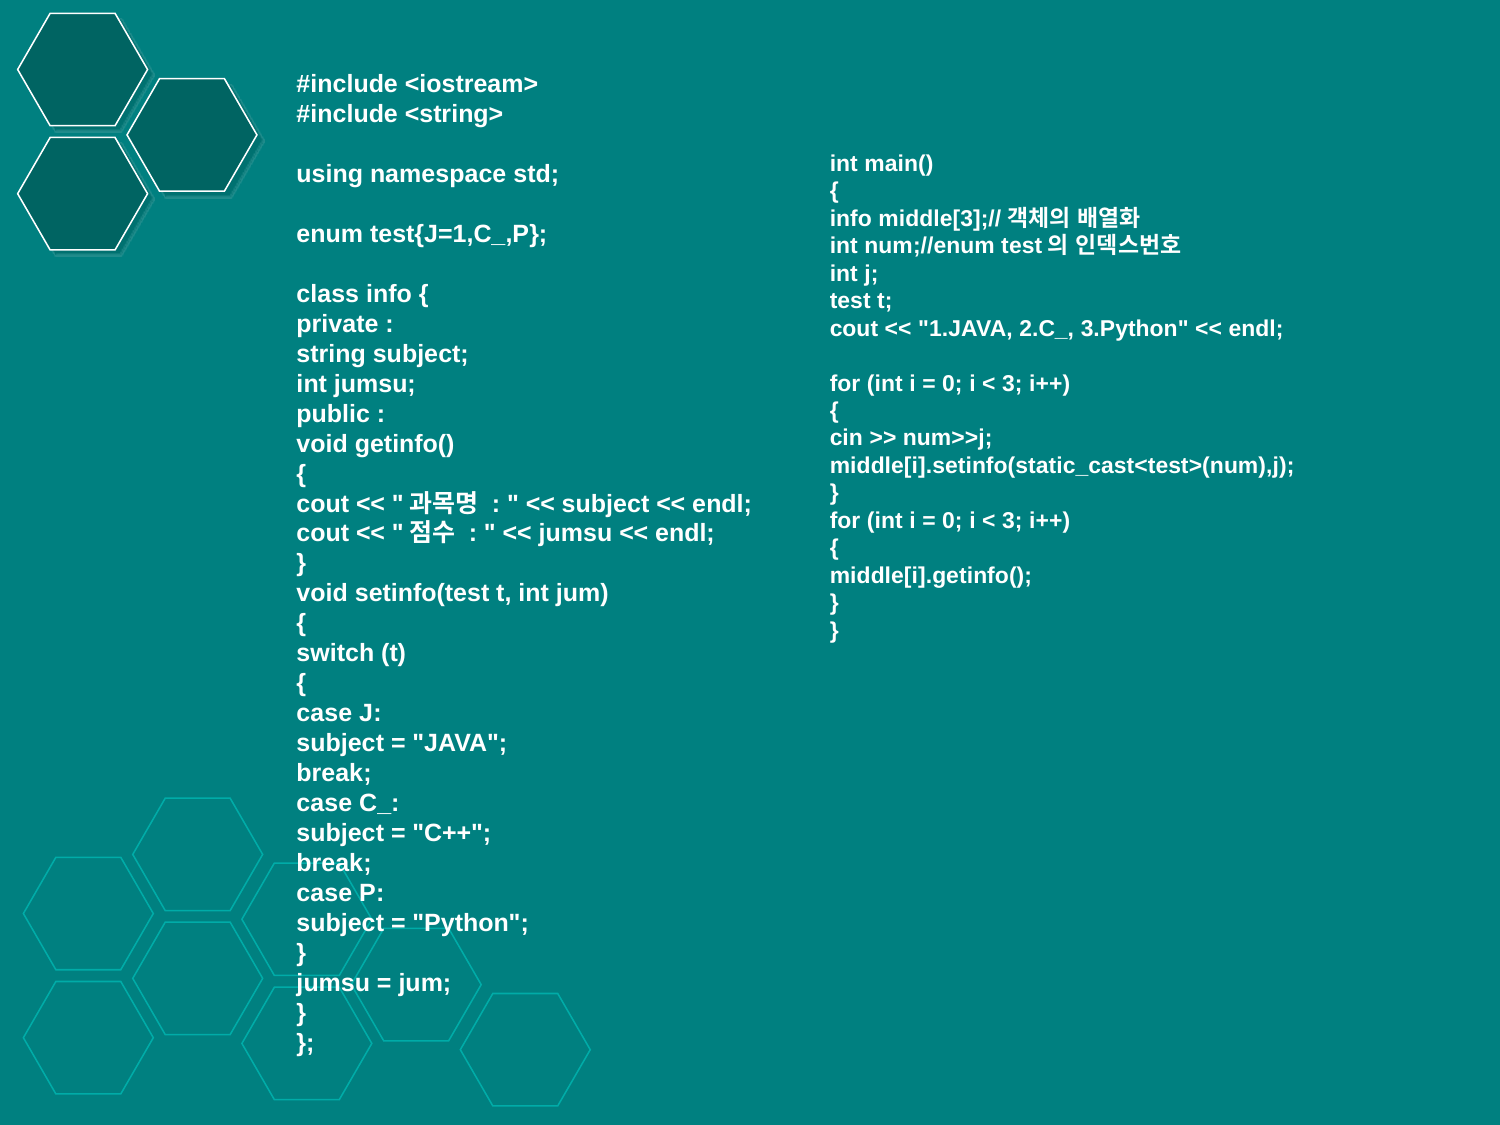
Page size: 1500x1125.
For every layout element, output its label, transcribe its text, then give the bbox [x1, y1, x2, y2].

text_box #include <iostream> #include <string> using namespace std; enum test{J=1,C_,P}; class info { private : string subject; int jumsu; public : void getinfo() { cout << "과목명 : " << subject << endl; cout << "점수 : " << jumsu << endl; } void setinfo(test t, int jum) { switch (t) { case J: subject = "JAVA"; break; case C_: subject = "C++"; break; case P: subject = "Python"; } jumsu = jum; } }; [281, 60, 768, 1064]
text_box int main() { info middle[3];//객체의 배열화 int num;//enum test의 인덱스번호 int j; test t; cout << "1.JAVA, 2.C_, 3.Python" << endl; for (int i = 0; i < 3; i++) { cin >> num>>j; middle[i].setinfo(static_cast<test>(num),j); } for (int i = 0; i < 3; i++) { middle[i].getinfo(); } } [814, 113, 1311, 678]
